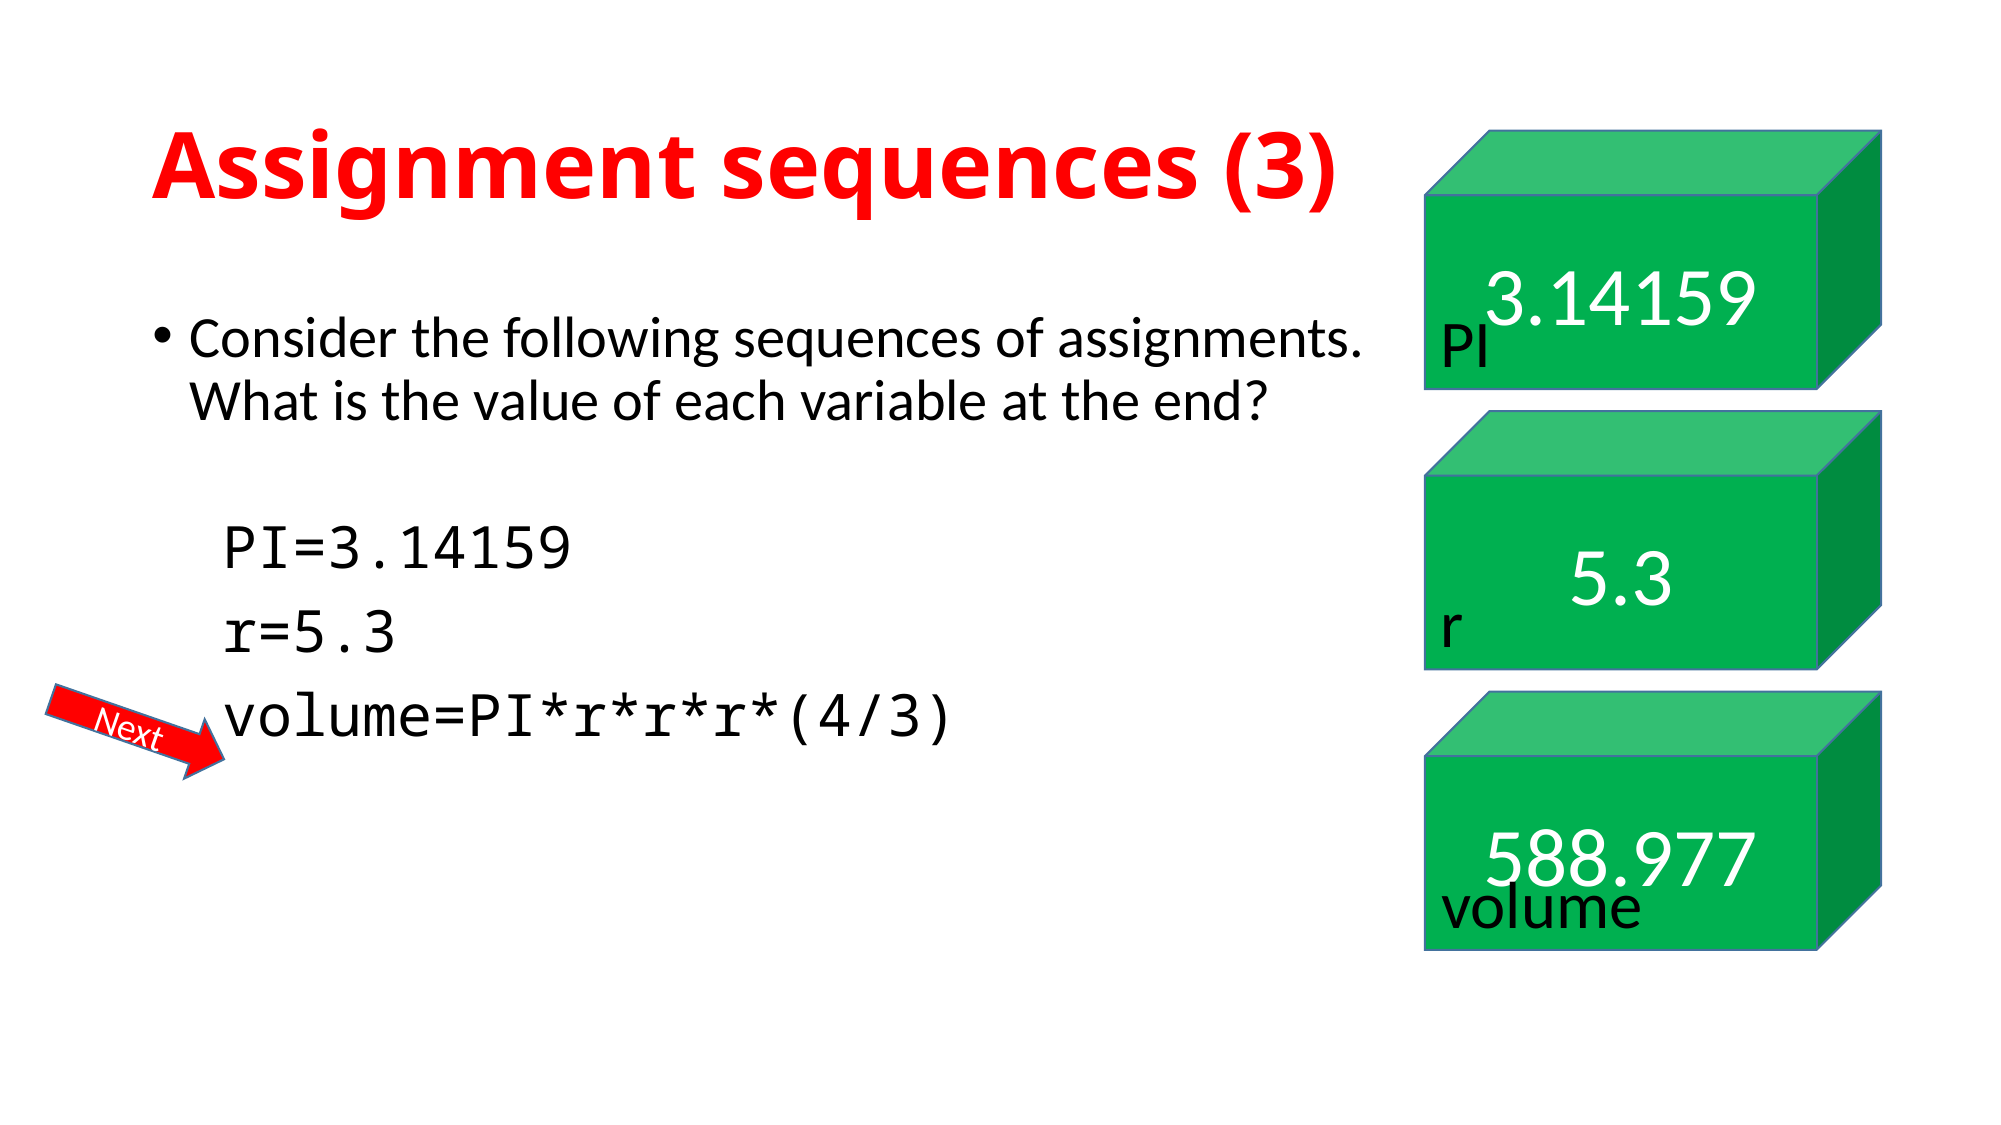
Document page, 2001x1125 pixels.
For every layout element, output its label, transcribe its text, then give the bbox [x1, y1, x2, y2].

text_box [1424, 411, 1882, 670]
list Consider the following sequences of assignments. What is the value of each variable at the end? PI=3.14159 r=5.3 volume=PI*r*r*r*(4/3) [137, 299, 1394, 1014]
text_box Next [44, 683, 226, 781]
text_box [1424, 691, 1882, 950]
title Assignment sequences (3) [137, 59, 1863, 278]
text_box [1424, 130, 1882, 389]
